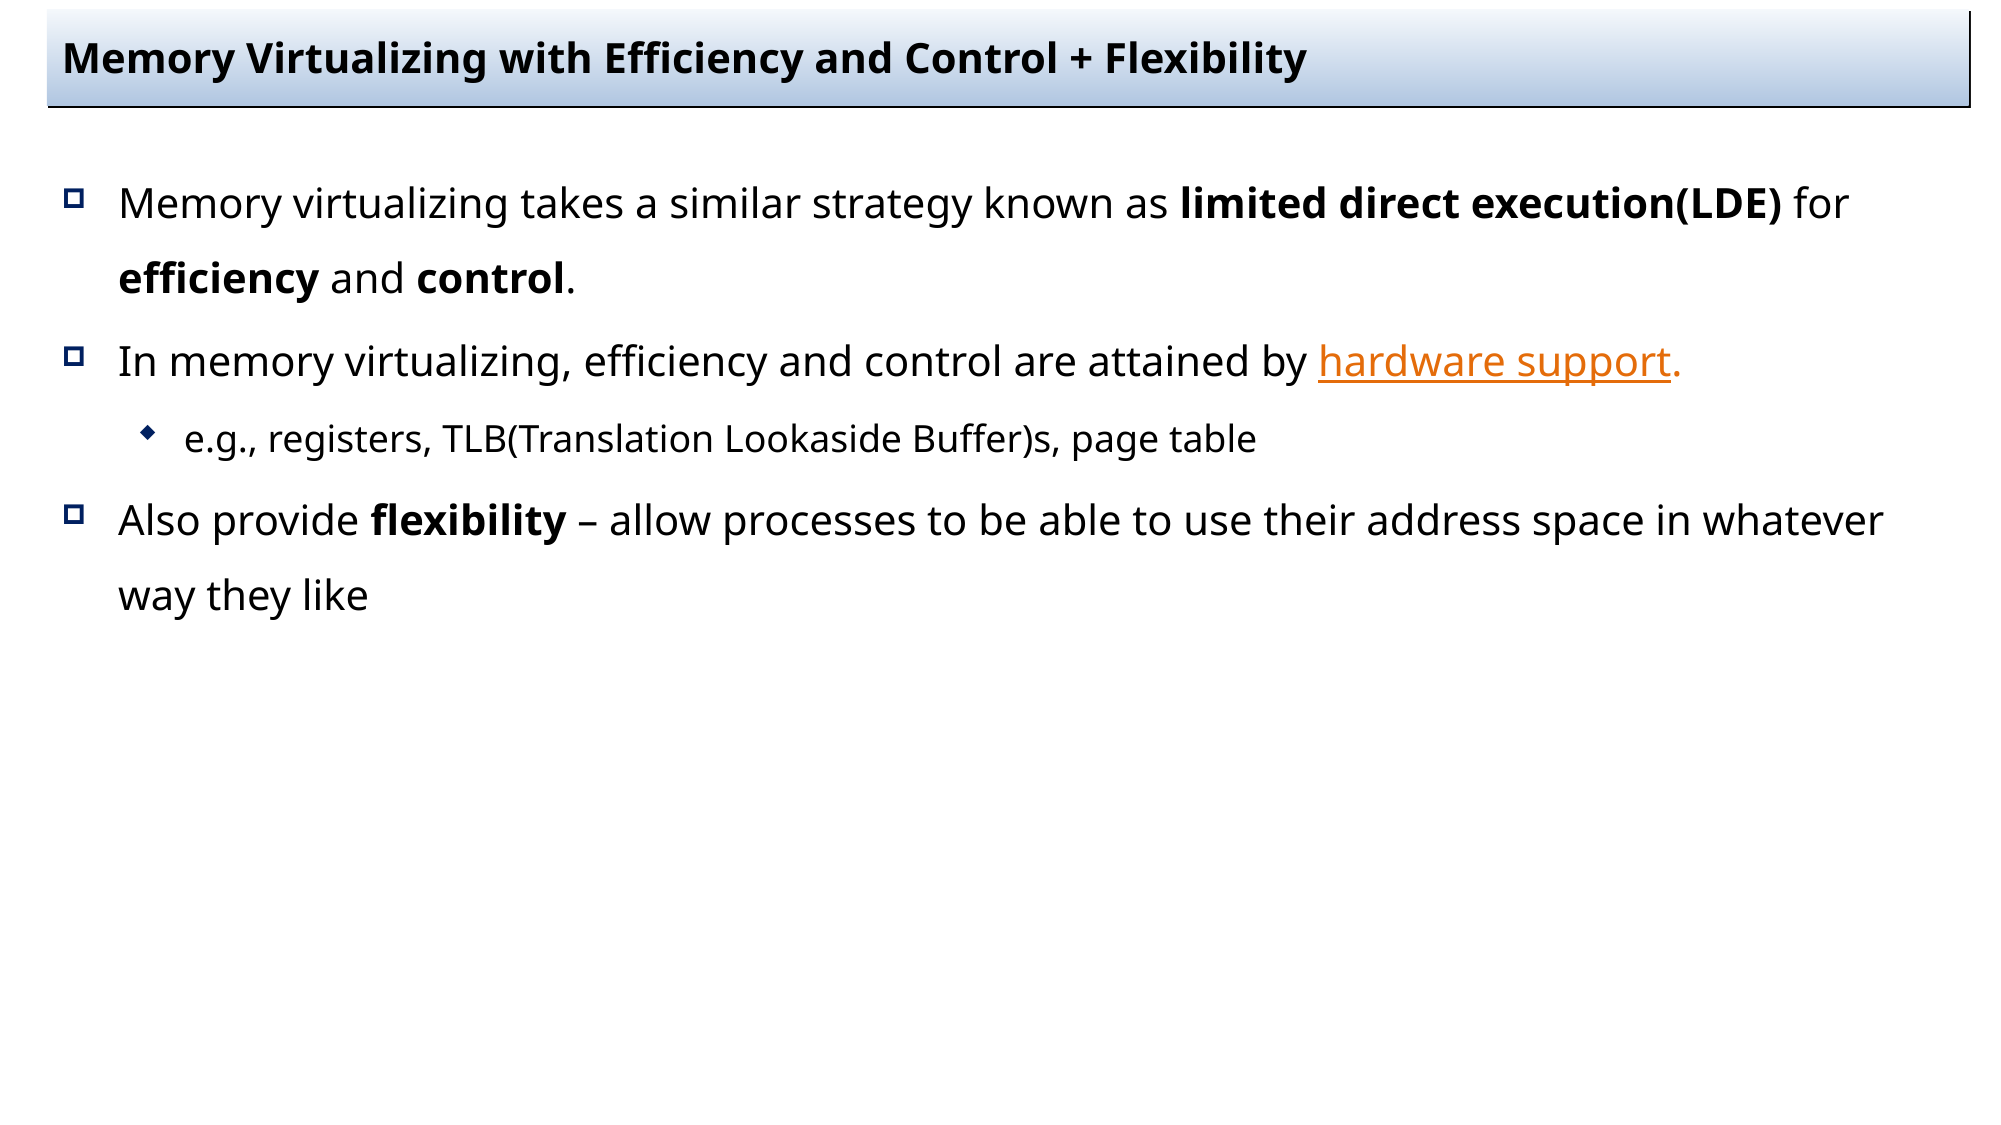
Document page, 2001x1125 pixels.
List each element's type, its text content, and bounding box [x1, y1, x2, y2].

title Memory Virtualizing with Efficiency and Control + Flexibility [46, 8, 1969, 106]
list Memory virtualizing takes a similar strategy known as limited direct execution(LDE) for efficiency and control. In memory virtualizing, efficiency and control are attained by hardware support. e.g., registers, TLB(Translation Lookaside Buffer)s, page table Also provide flexibility – allow processes to be able to use their address space in whatever way they like [46, 144, 1969, 1048]
